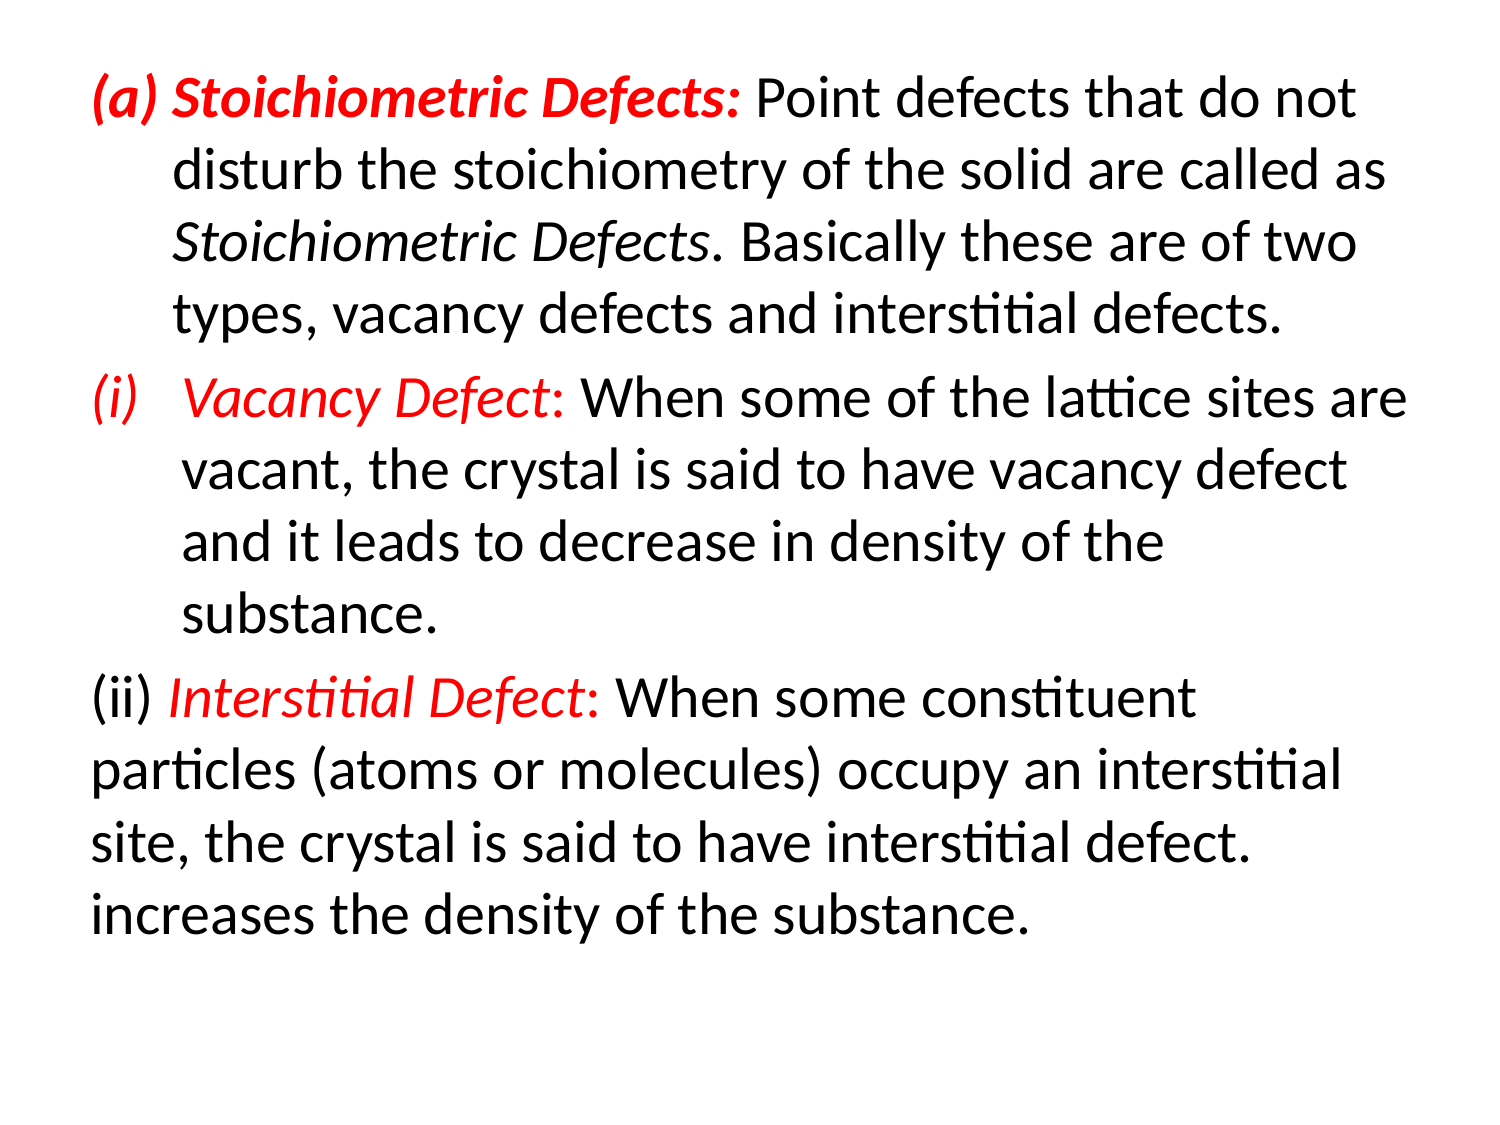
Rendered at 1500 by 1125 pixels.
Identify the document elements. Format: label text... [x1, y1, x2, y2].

list Stoichiometric Defects: Point defects that do not disturb the stoichiometry of the solid are called as Stoichiometric Defects. Basically these are of two types, vacancy defects and interstitial defects. Vacancy Defect: When some of the lattice sites are vacant, the crystal is said to have vacancy defect and it leads to decrease in density of the substance. (ii) Interstitial Defect: When some constituent particles (atoms or molecules) occupy an interstitial site, the crystal is said to have interstitial defect. increases the density of the substance. [75, 50, 1425, 1005]
